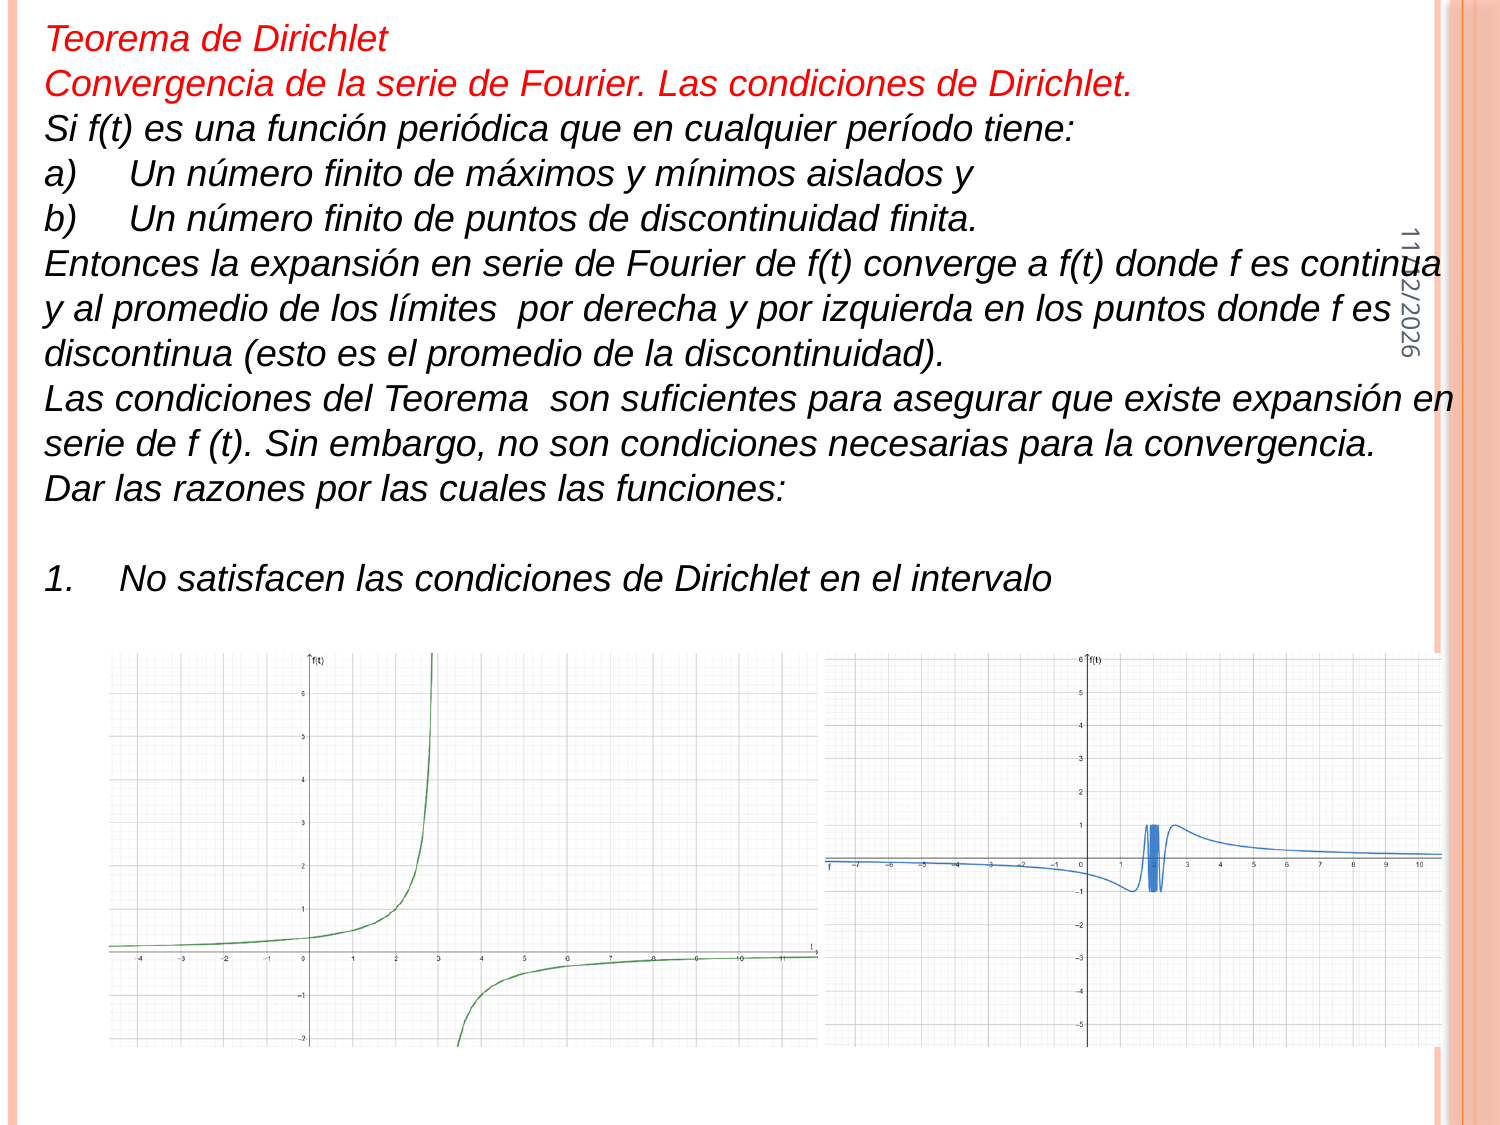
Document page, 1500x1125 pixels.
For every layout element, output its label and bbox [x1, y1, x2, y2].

slide_number [1378, 43, 1442, 374]
picture [825, 652, 1442, 1047]
picture [108, 653, 819, 1048]
